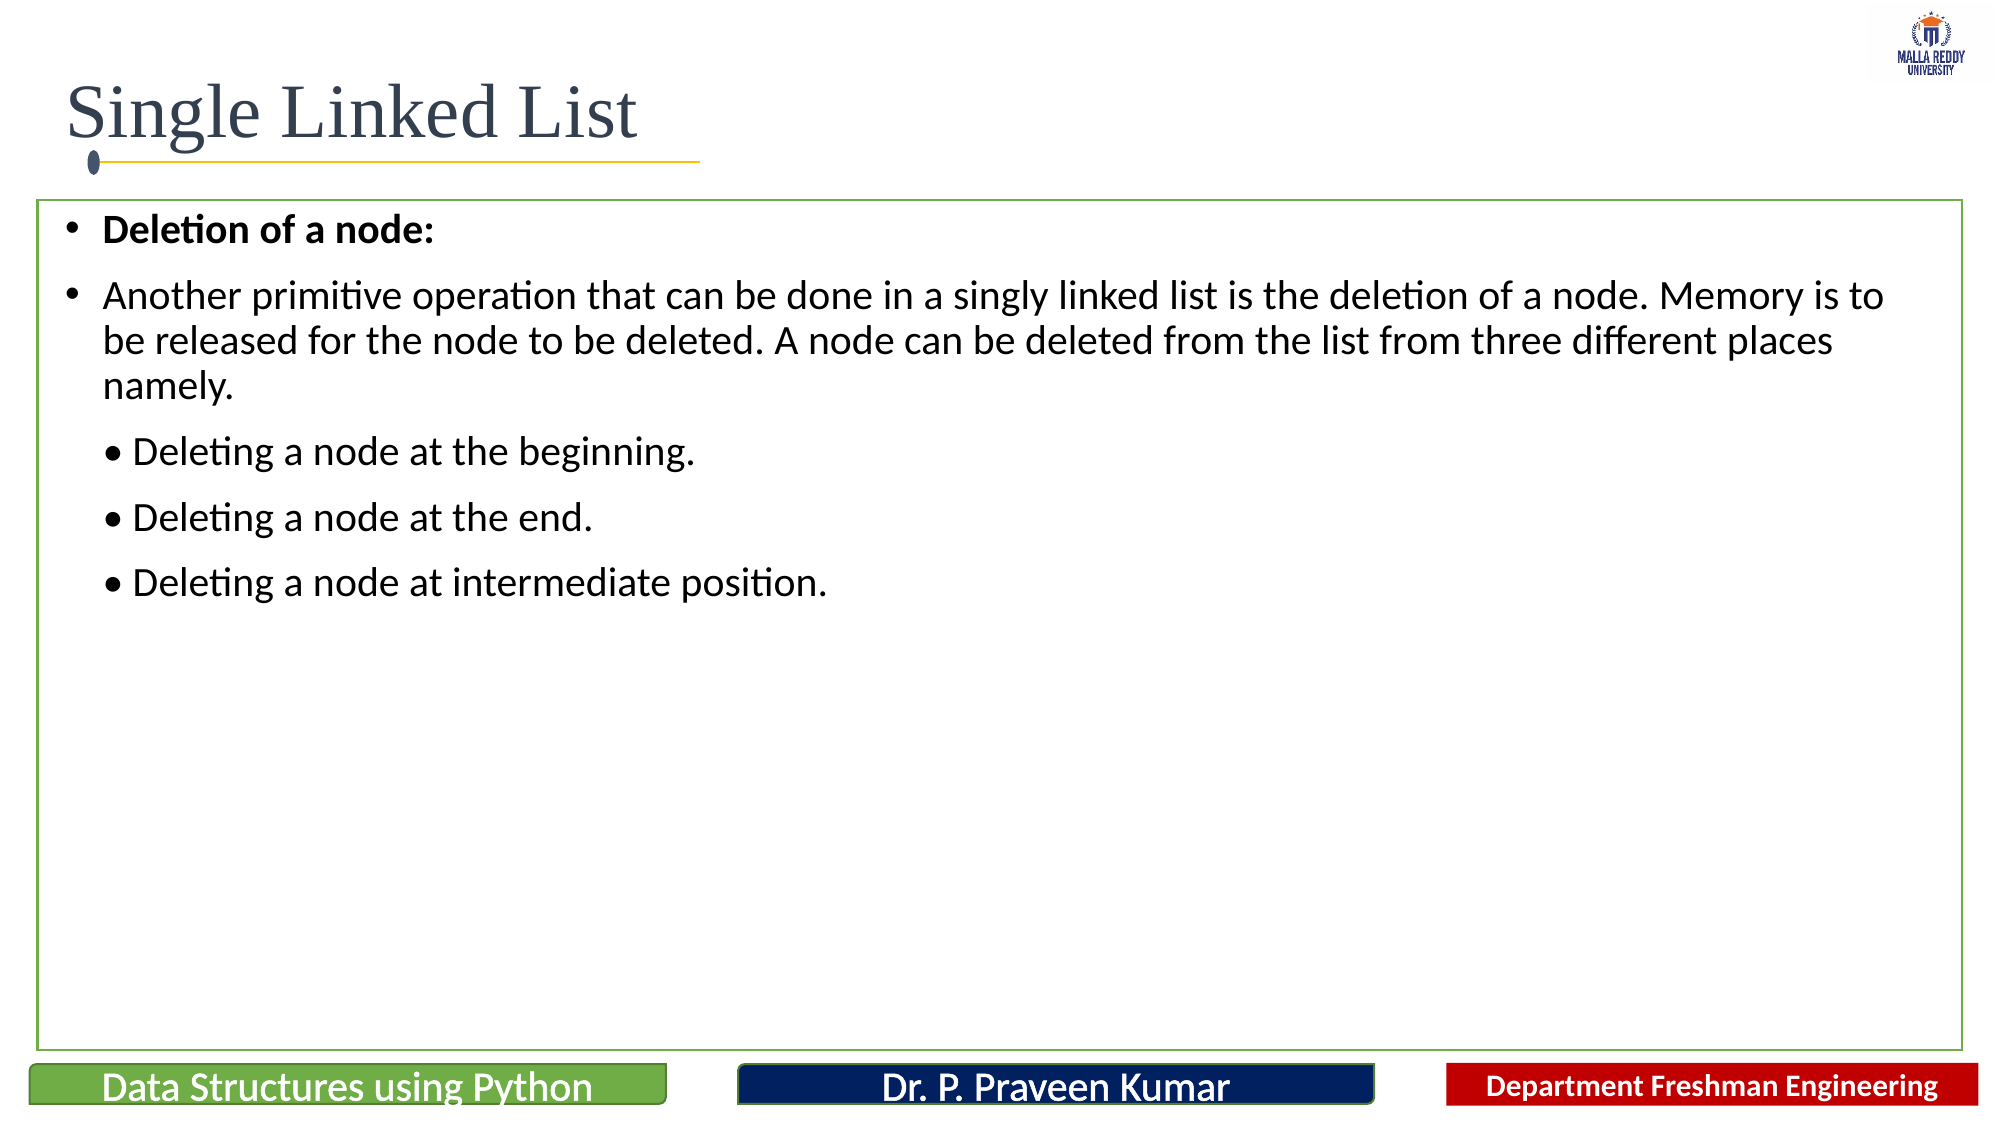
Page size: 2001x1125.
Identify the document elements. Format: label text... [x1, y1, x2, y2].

title Single Linked List [50, 62, 750, 163]
text_box [36, 199, 1963, 1051]
picture [1866, 3, 1996, 82]
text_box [87, 149, 700, 175]
